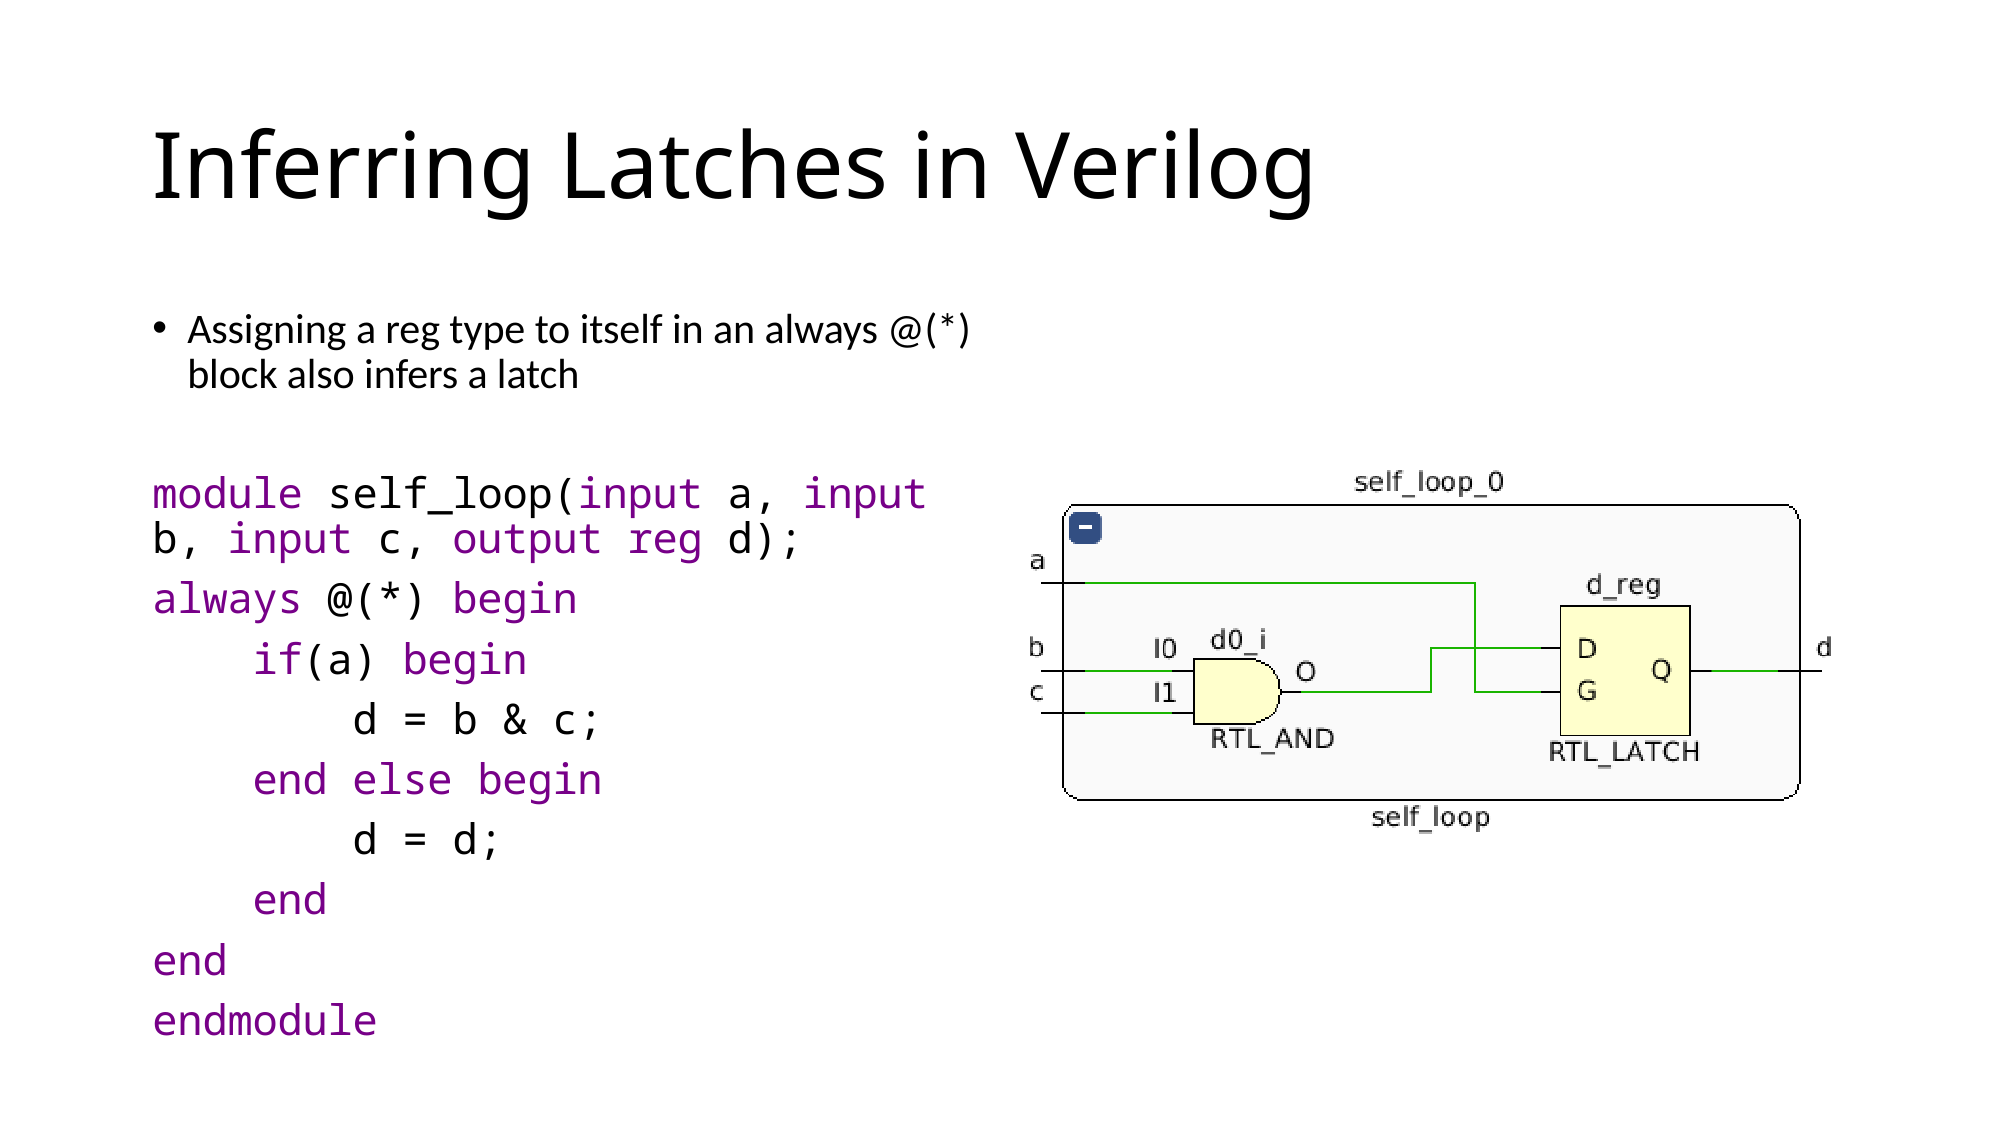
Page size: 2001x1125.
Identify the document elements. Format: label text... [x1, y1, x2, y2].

title Inferring Latches in Verilog [137, 59, 1863, 278]
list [1012, 459, 1863, 854]
list Assigning a reg type to itself in an always @(*) block also infers a latch module self_loop(input a, input b, input c, output reg d); always @(*) begin if(a) begin d = b & c; end else begin d = d; end end endmodule [137, 299, 988, 1057]
